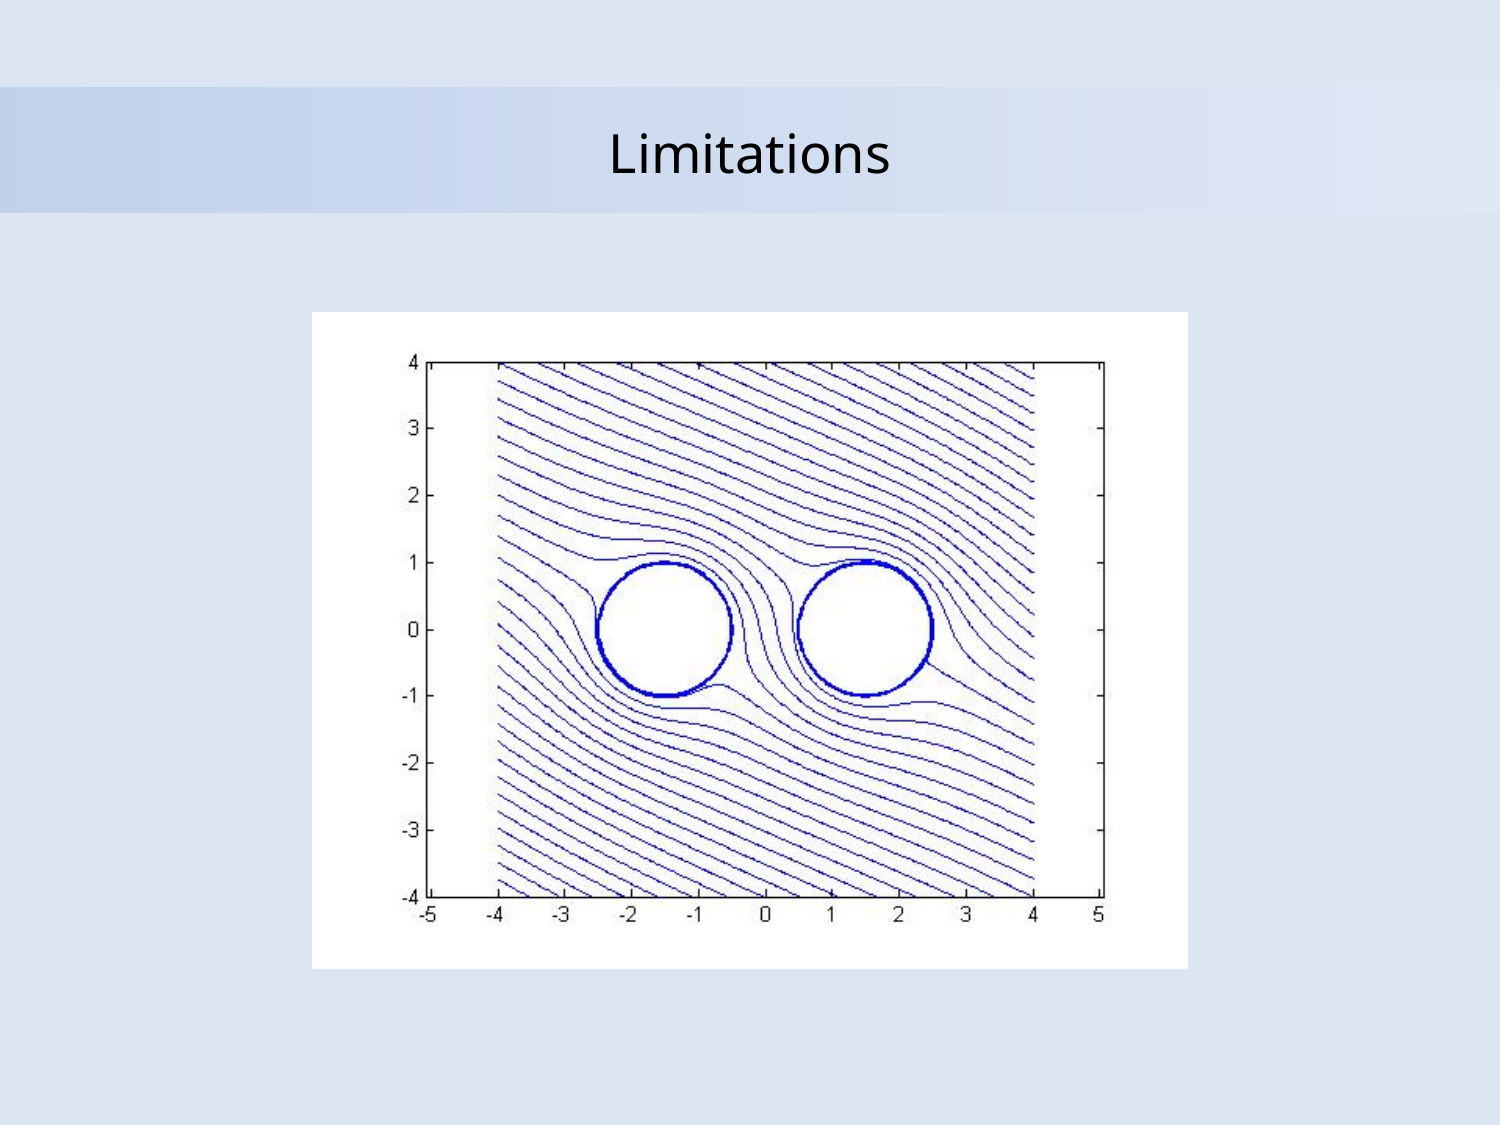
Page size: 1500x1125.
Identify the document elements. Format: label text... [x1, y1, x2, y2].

picture [312, 312, 1188, 970]
text_box Limitations [381, 112, 1119, 193]
text_box [0, 85, 1500, 215]
